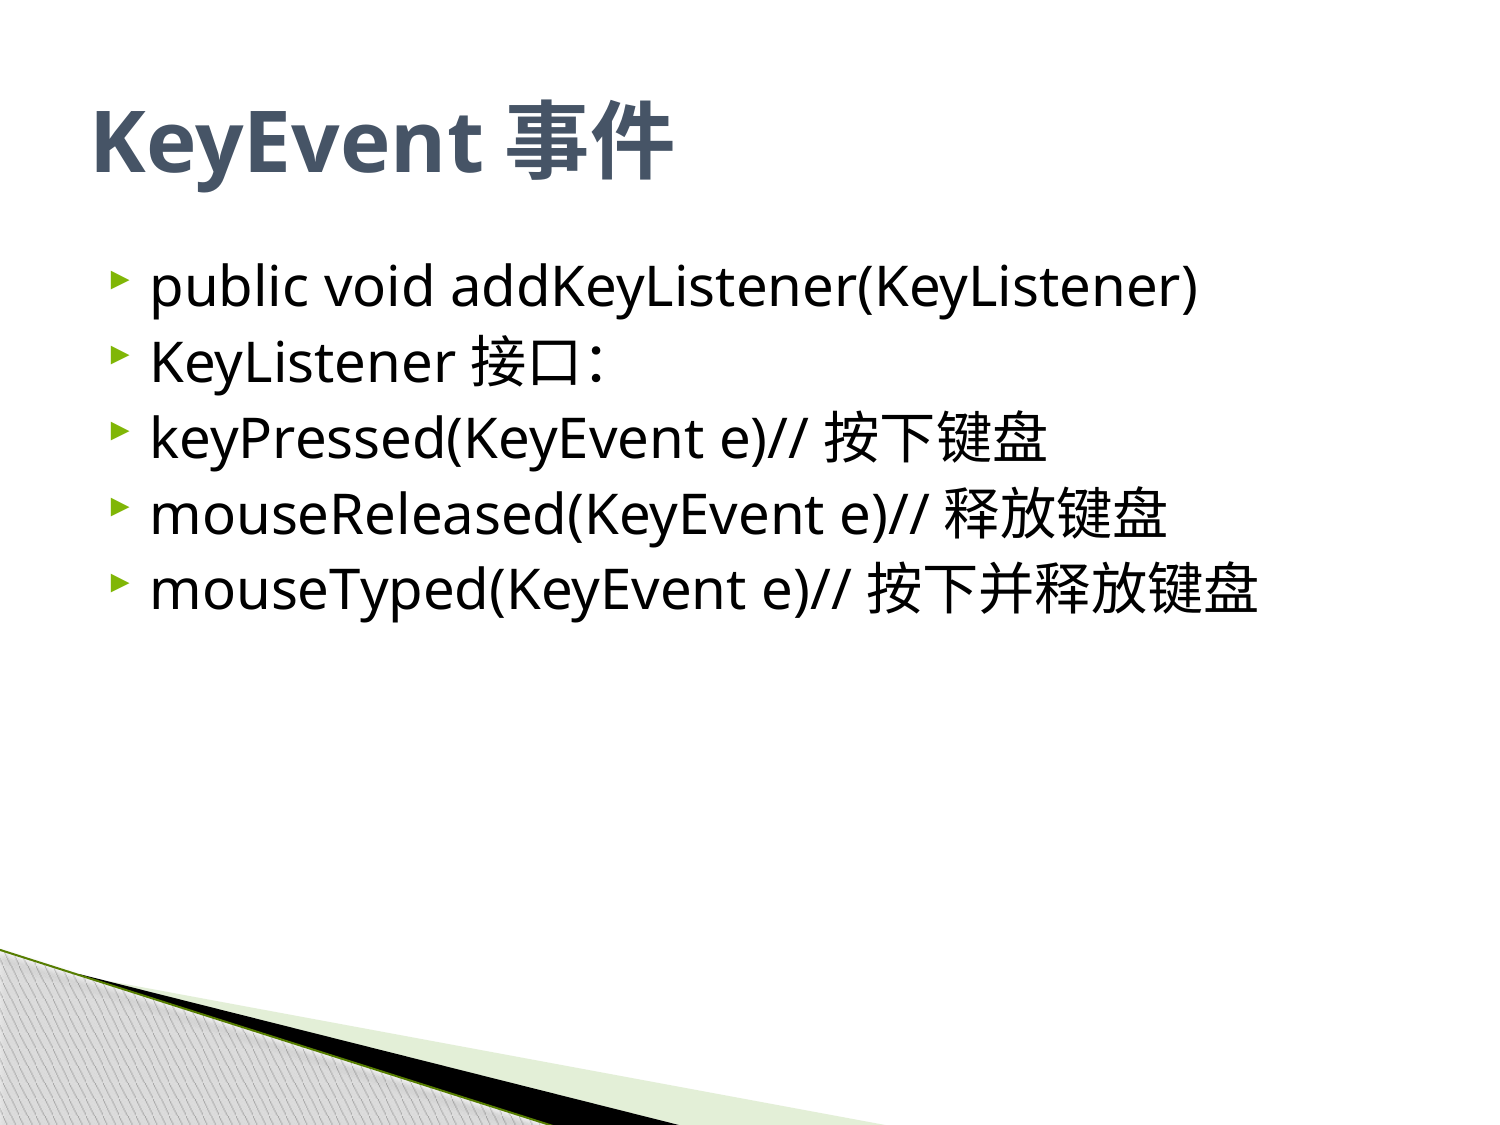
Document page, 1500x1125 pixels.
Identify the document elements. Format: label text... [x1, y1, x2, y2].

title KeyEvent事件 [75, 45, 1425, 233]
list public void addKeyListener(KeyListener) KeyListener接口： keyPressed(KeyEvent e)//按下键盘 mouseReleased(KeyEvent e)//释放键盘 mouseTyped(KeyEvent e)//按下并释放键盘 [75, 243, 1425, 986]
